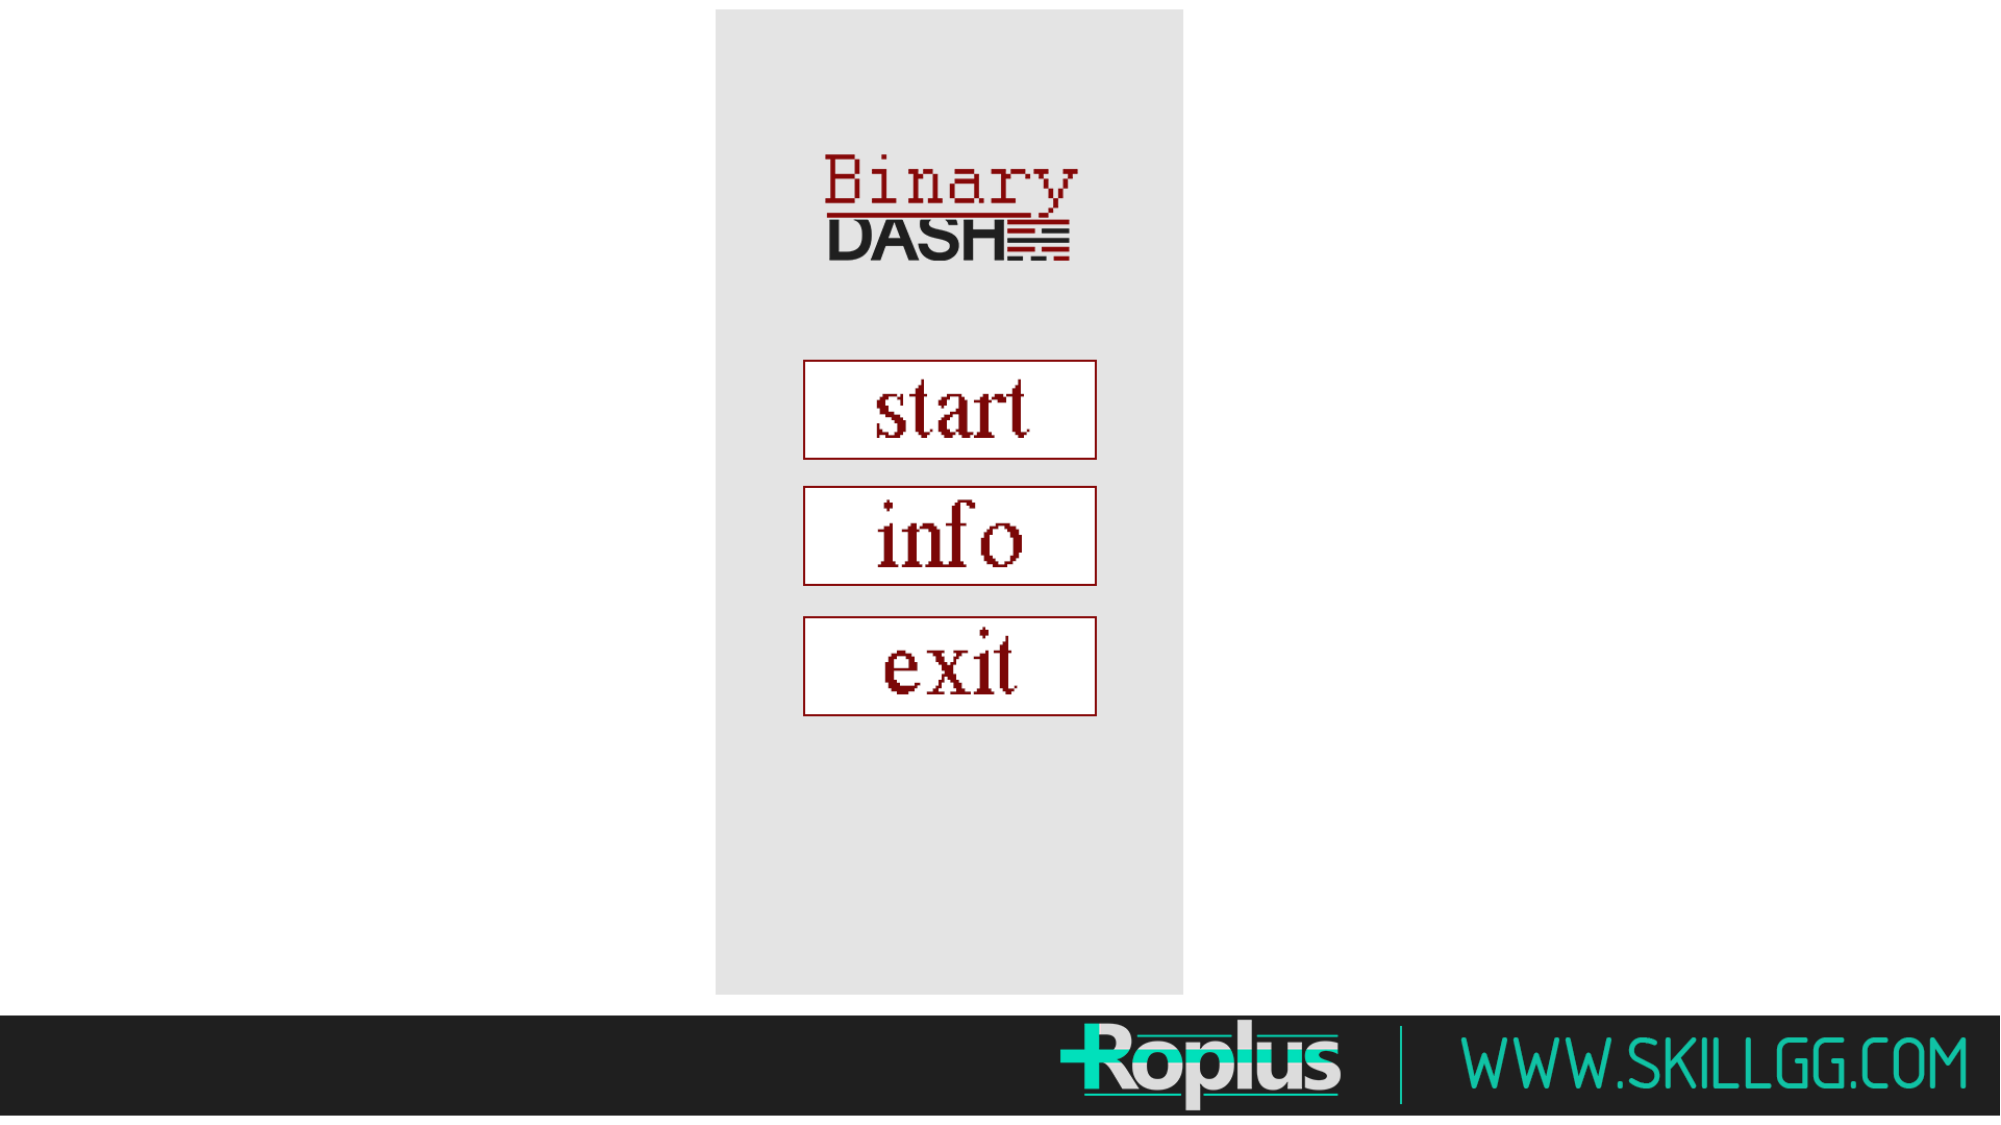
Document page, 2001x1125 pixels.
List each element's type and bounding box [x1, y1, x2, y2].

text_box [0, 0, 2000, 1125]
